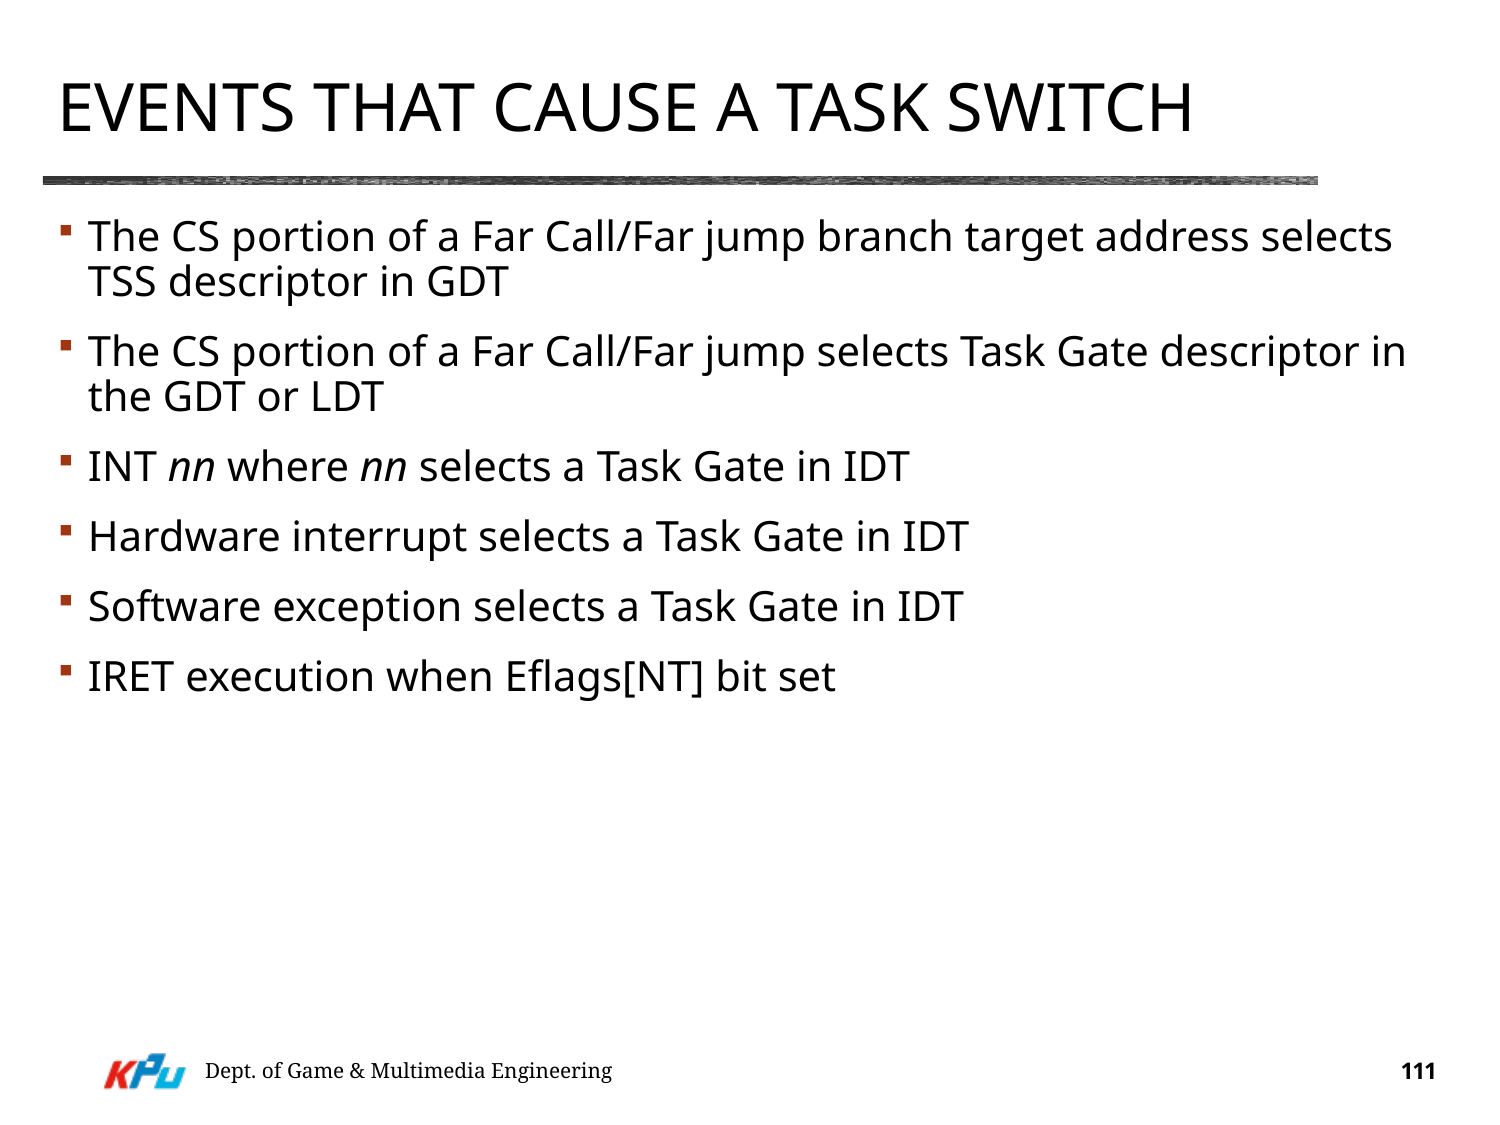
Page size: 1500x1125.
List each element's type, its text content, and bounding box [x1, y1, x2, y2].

slide_number 111 [1379, 1042, 1459, 1103]
title Events that Cause a Task Switch [42, 39, 1458, 182]
footer Dept. of Game & Multimedia Engineering [190, 1042, 879, 1103]
list The CS portion of a Far Call/Far jump branch target address selects TSS descriptor in GDT The CS portion of a Far Call/Far jump selects Task Gate descriptor in the GDT or LDT INT nn where nn selects a Task Gate in IDT Hardware interrupt selects a Task Gate in IDT Software exception selects a Task Gate in IDT IRET execution when Eflags[NT] bit set [42, 207, 1458, 1013]
picture [92, 1030, 191, 1120]
